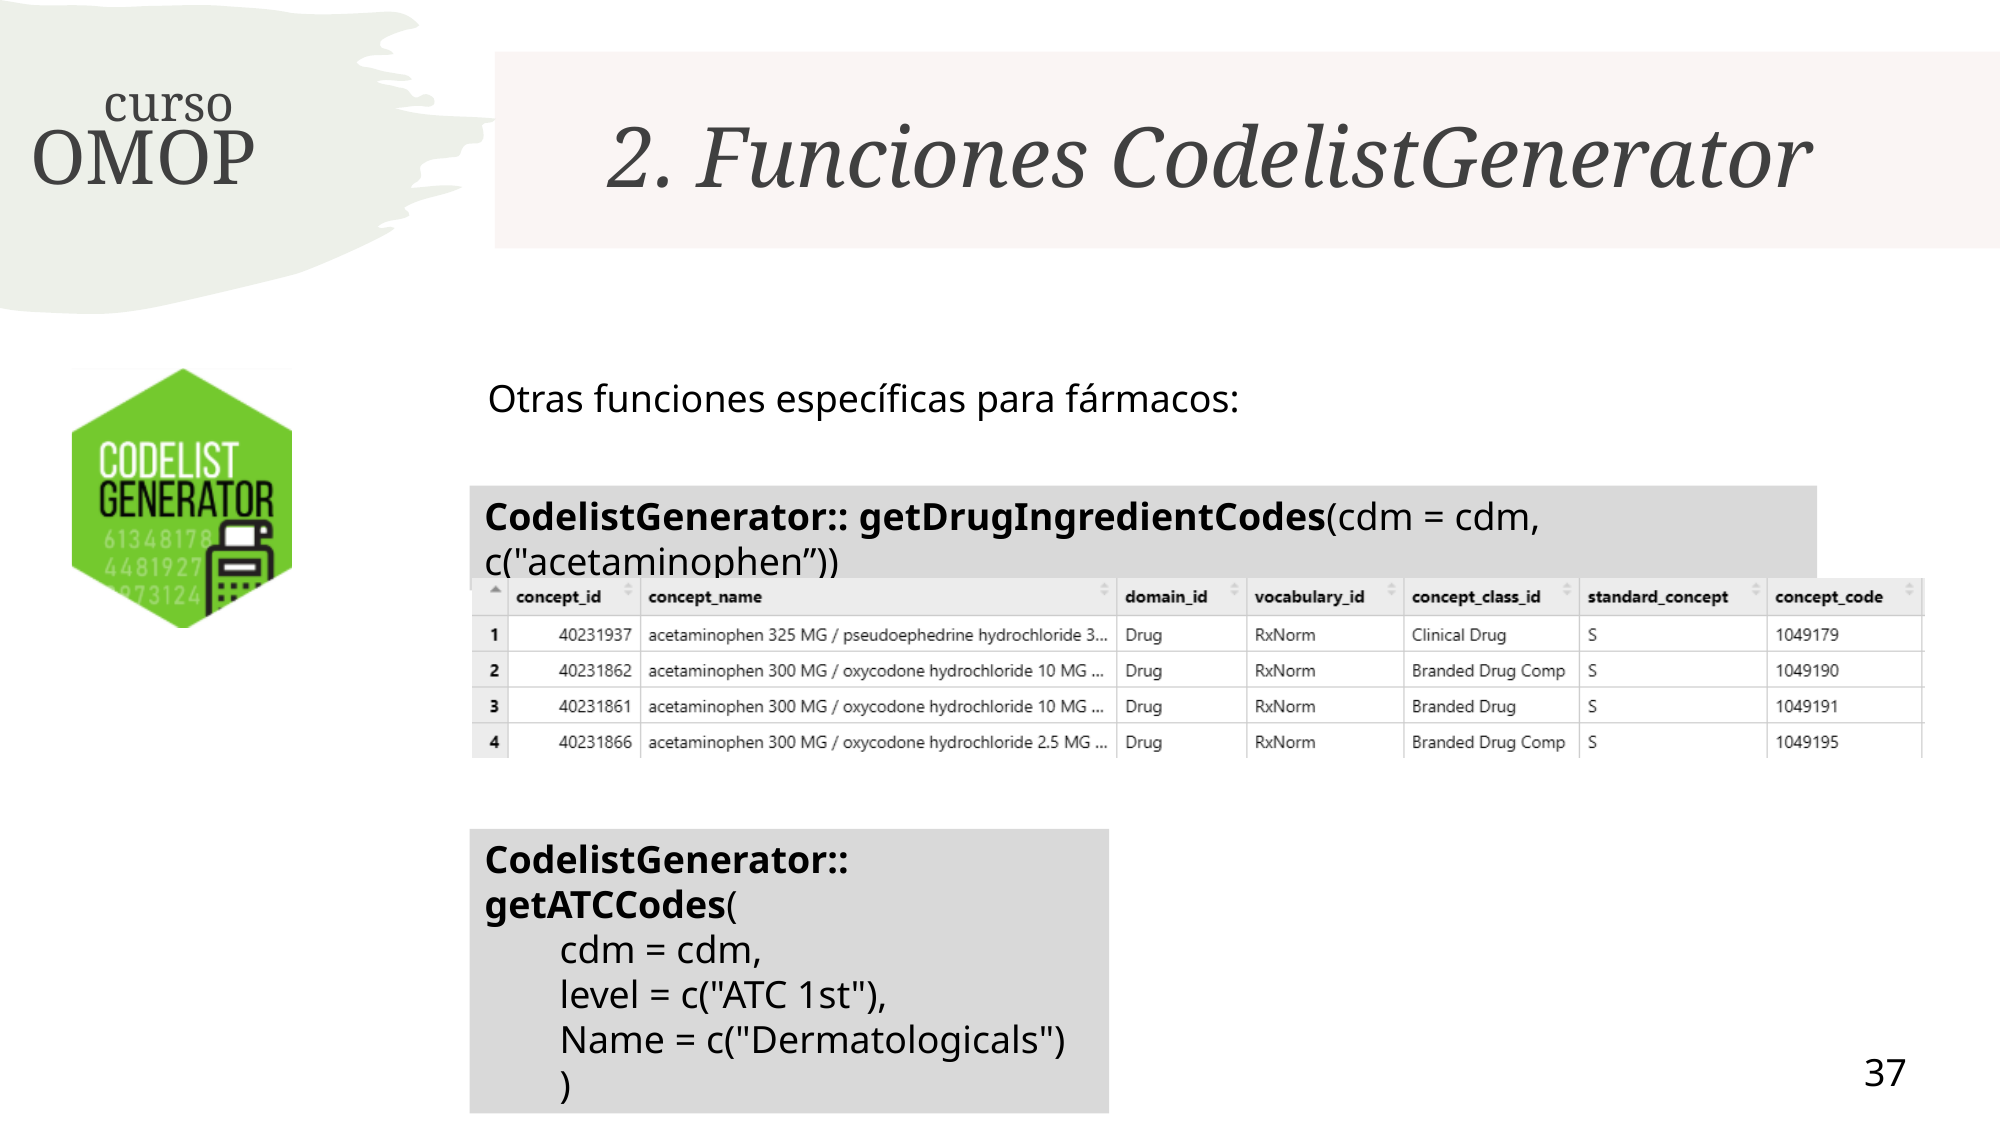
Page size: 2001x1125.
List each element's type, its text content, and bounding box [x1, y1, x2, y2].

text_box Otras funciones específicas para fármacos: [472, 368, 1929, 428]
picture [472, 578, 1925, 758]
text_box CodelistGenerator:: getATCCodes( cdm = cdm, level = c("ATC 1st"), Name = c("Dermatologicals") ) [469, 828, 1110, 1114]
slide_number 37 [1849, 1041, 1948, 1102]
text_box CodelistGenerator:: getDrugIngredientCodes(cdm = cdm, c("acetaminophen”)) [469, 485, 1818, 591]
title 2. Funciones CodelistGenerator [593, 51, 1978, 270]
picture [71, 367, 293, 628]
